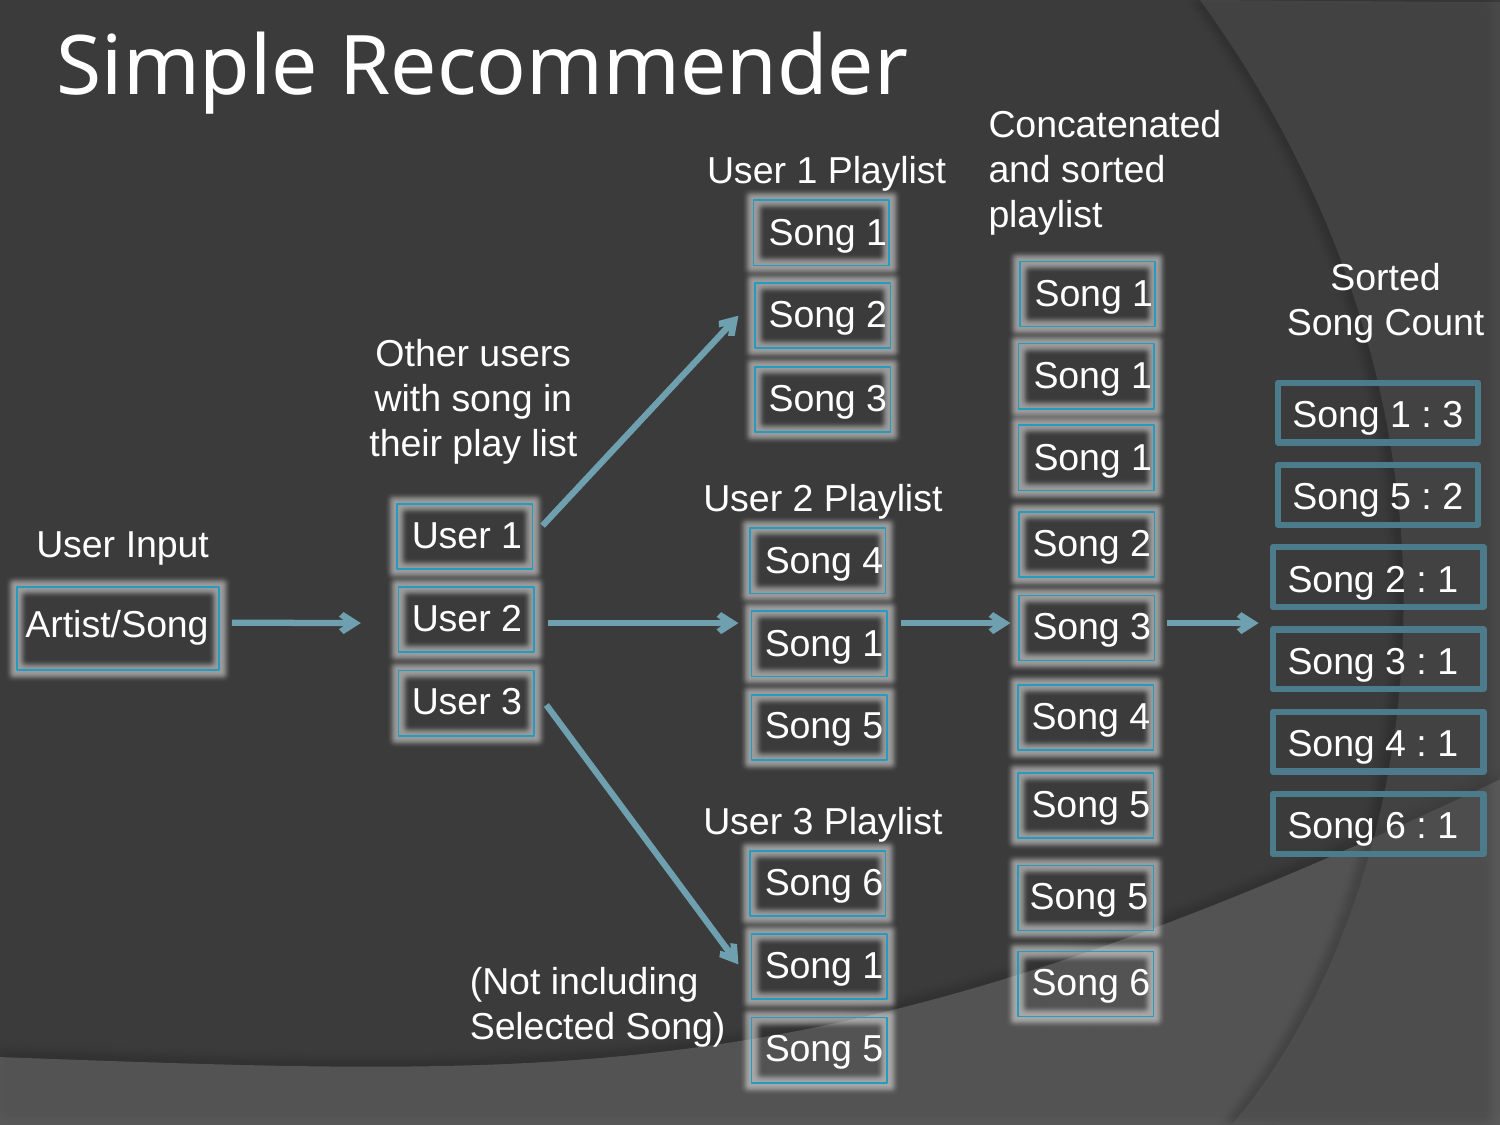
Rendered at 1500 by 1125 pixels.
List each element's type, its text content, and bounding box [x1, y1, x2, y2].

title Simple Recommender [49, 4, 1275, 119]
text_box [10, 512, 289, 671]
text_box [900, 92, 1239, 1017]
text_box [231, 321, 443, 737]
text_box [1166, 245, 1500, 855]
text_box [452, 138, 973, 1084]
